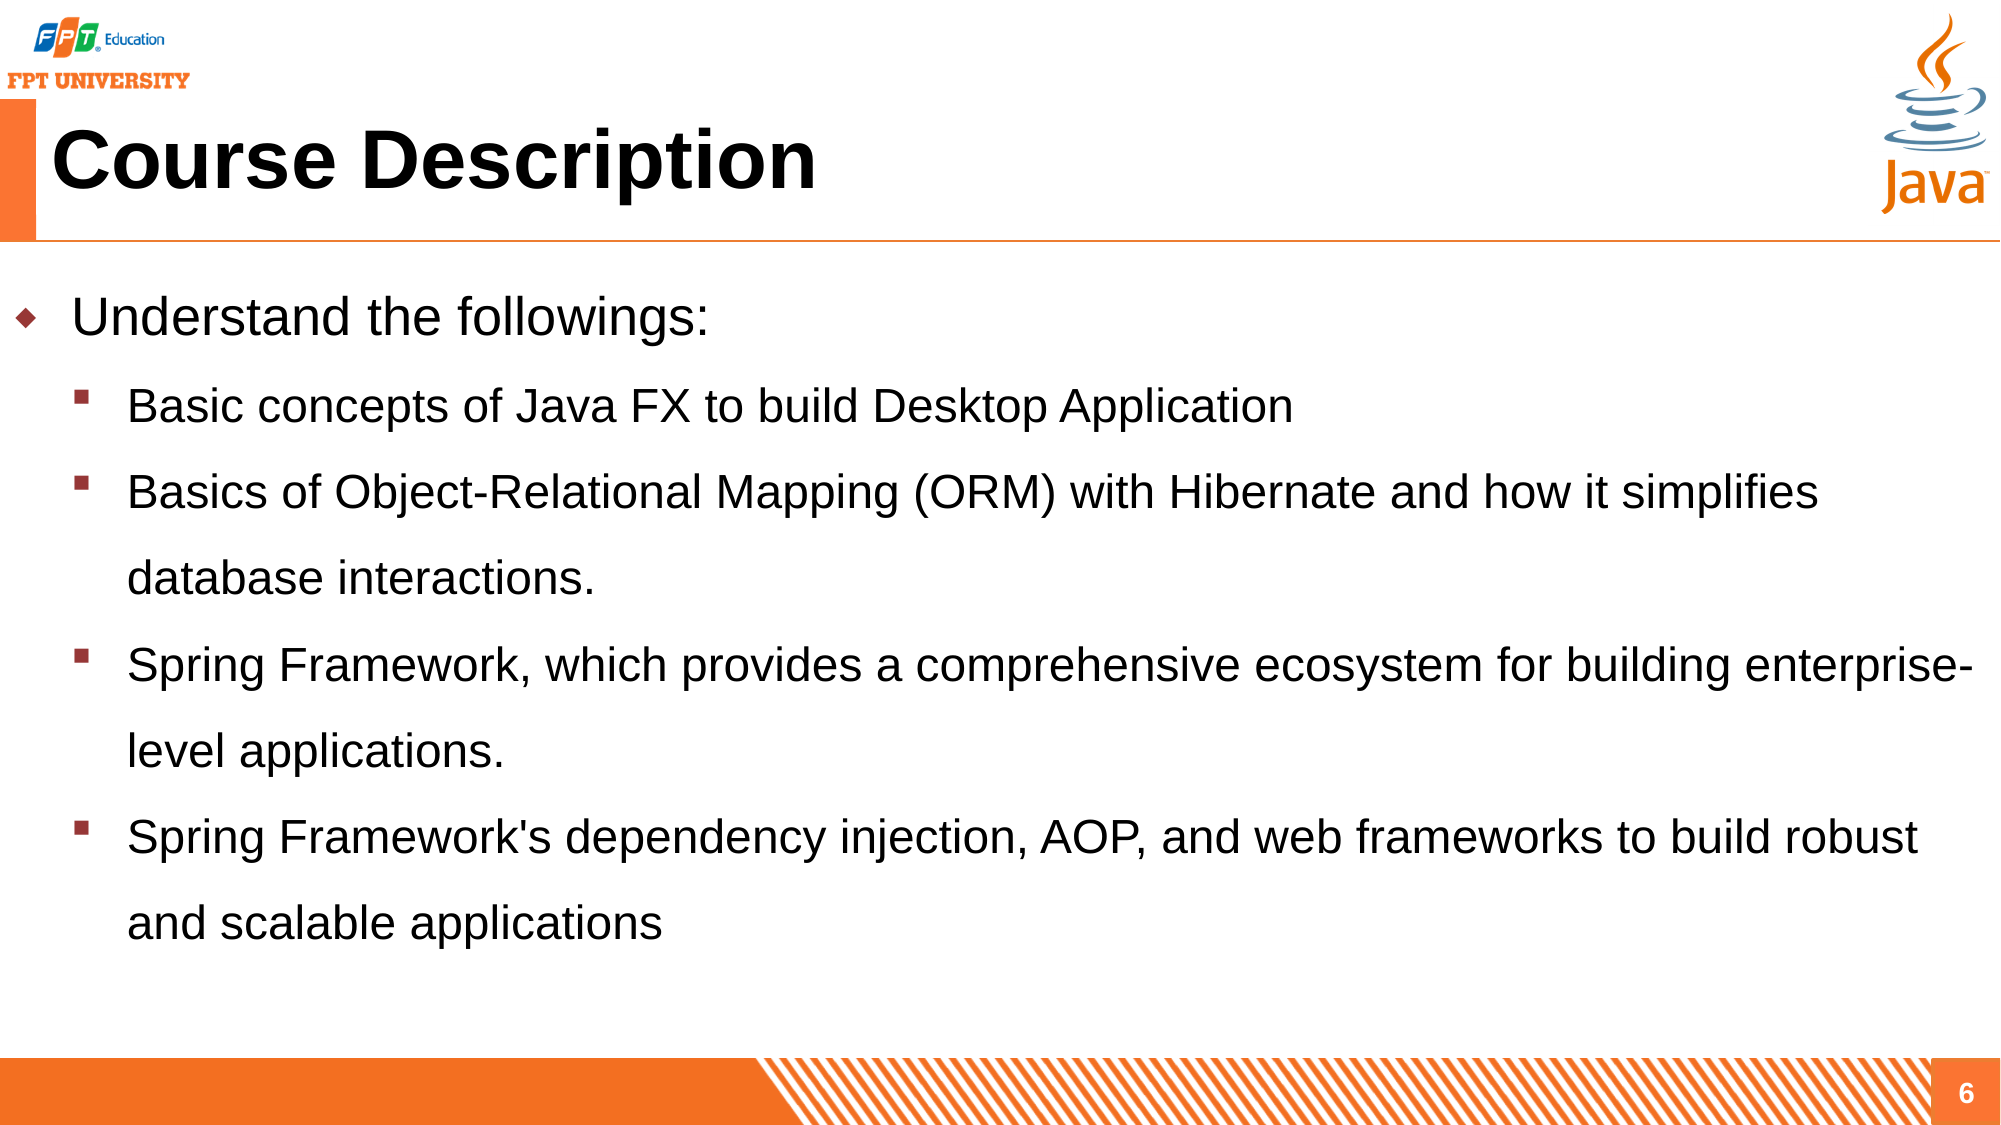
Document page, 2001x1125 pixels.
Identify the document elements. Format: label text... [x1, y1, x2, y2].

picture [0, 2, 197, 99]
slide_number 6 [1933, 1059, 2000, 1124]
picture [0, 1058, 1934, 1125]
title Course Description [36, 108, 1869, 215]
picture [1868, 4, 2000, 226]
list Understand the followings: Basic concepts of Java FX to build Desktop Application Basics of Object-Relational Mapping (ORM) with Hibernate and how it simplifies database interactions. Spring Framework, which provides a comprehensive ecosystem for building enterprise-level applications. Spring Framework's dependency injection, AOP, and web frameworks to build robust and scalable applications [0, 266, 2000, 1057]
